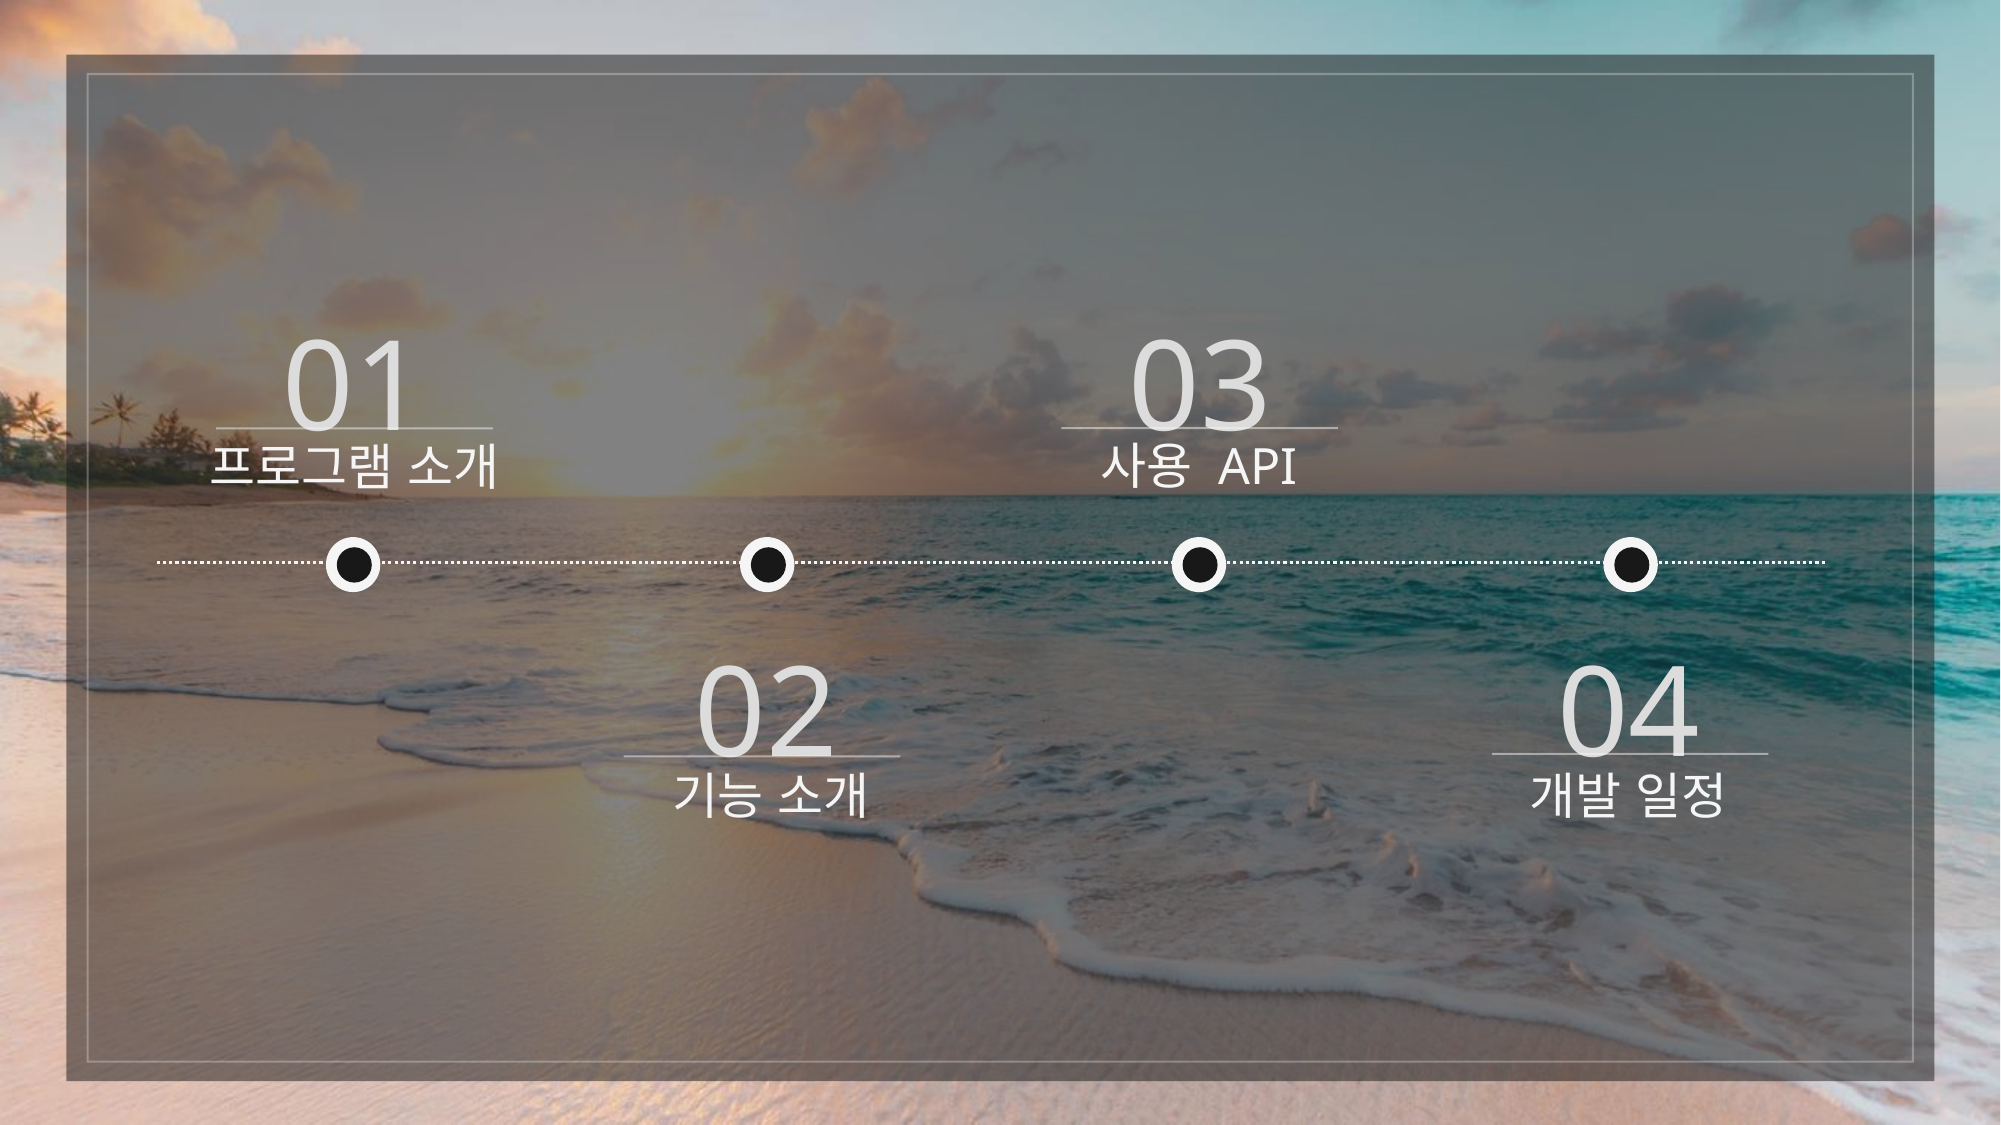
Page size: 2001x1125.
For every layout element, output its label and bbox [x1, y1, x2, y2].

text_box [87, 73, 1914, 1063]
text_box [65, 53, 1935, 1082]
picture [0, 0, 2001, 1125]
